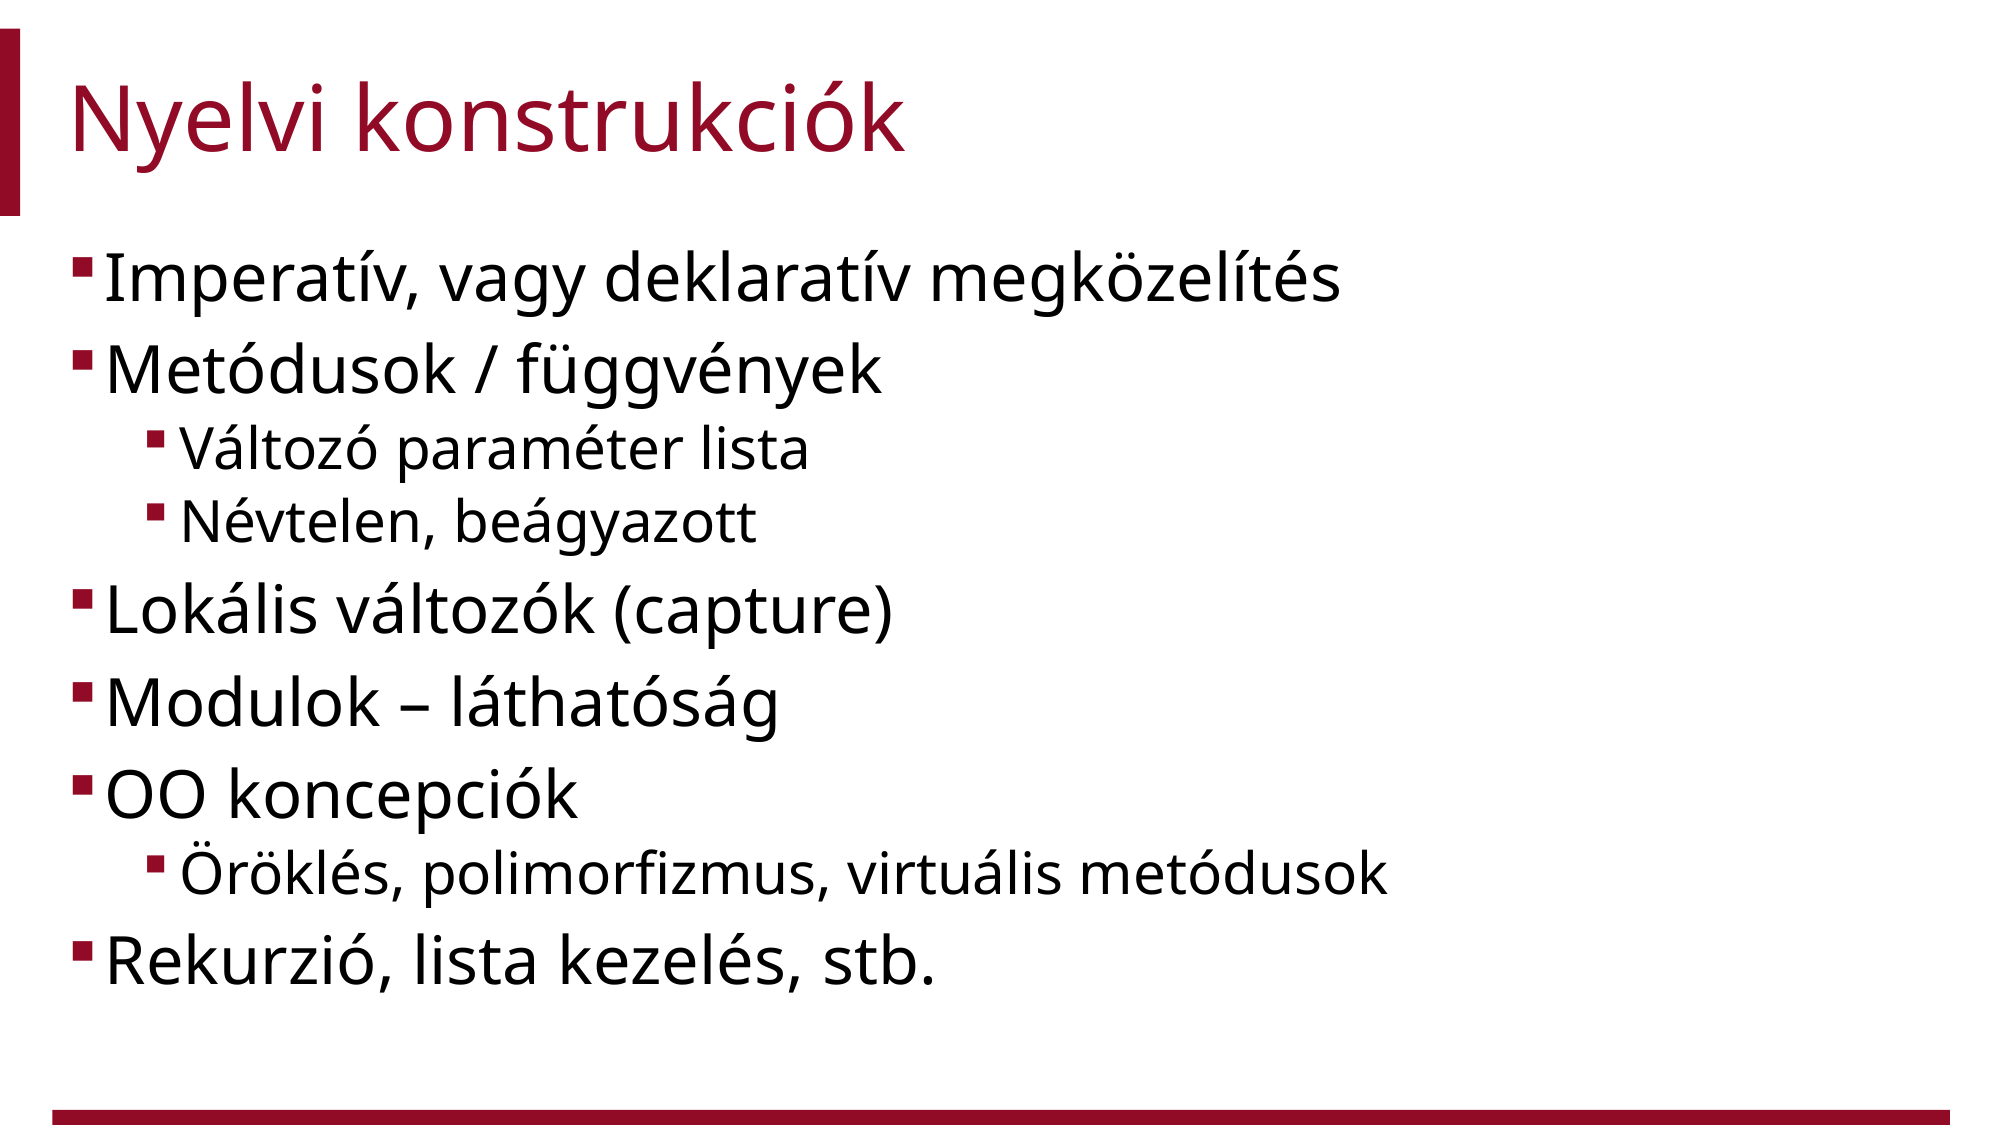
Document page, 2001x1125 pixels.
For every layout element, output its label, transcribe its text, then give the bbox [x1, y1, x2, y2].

list Imperatív, vagy deklaratív megközelítés Metódusok / függvények Változó paraméter lista Névtelen, beágyazott Lokális változók (capture) Modulok – láthatóság OO koncepciók Öröklés, polimorfizmus, virtuális metódusok Rekurzió, lista kezelés, stb. [52, 236, 1950, 1079]
title Nyelvi konstrukciók [52, 28, 1950, 216]
